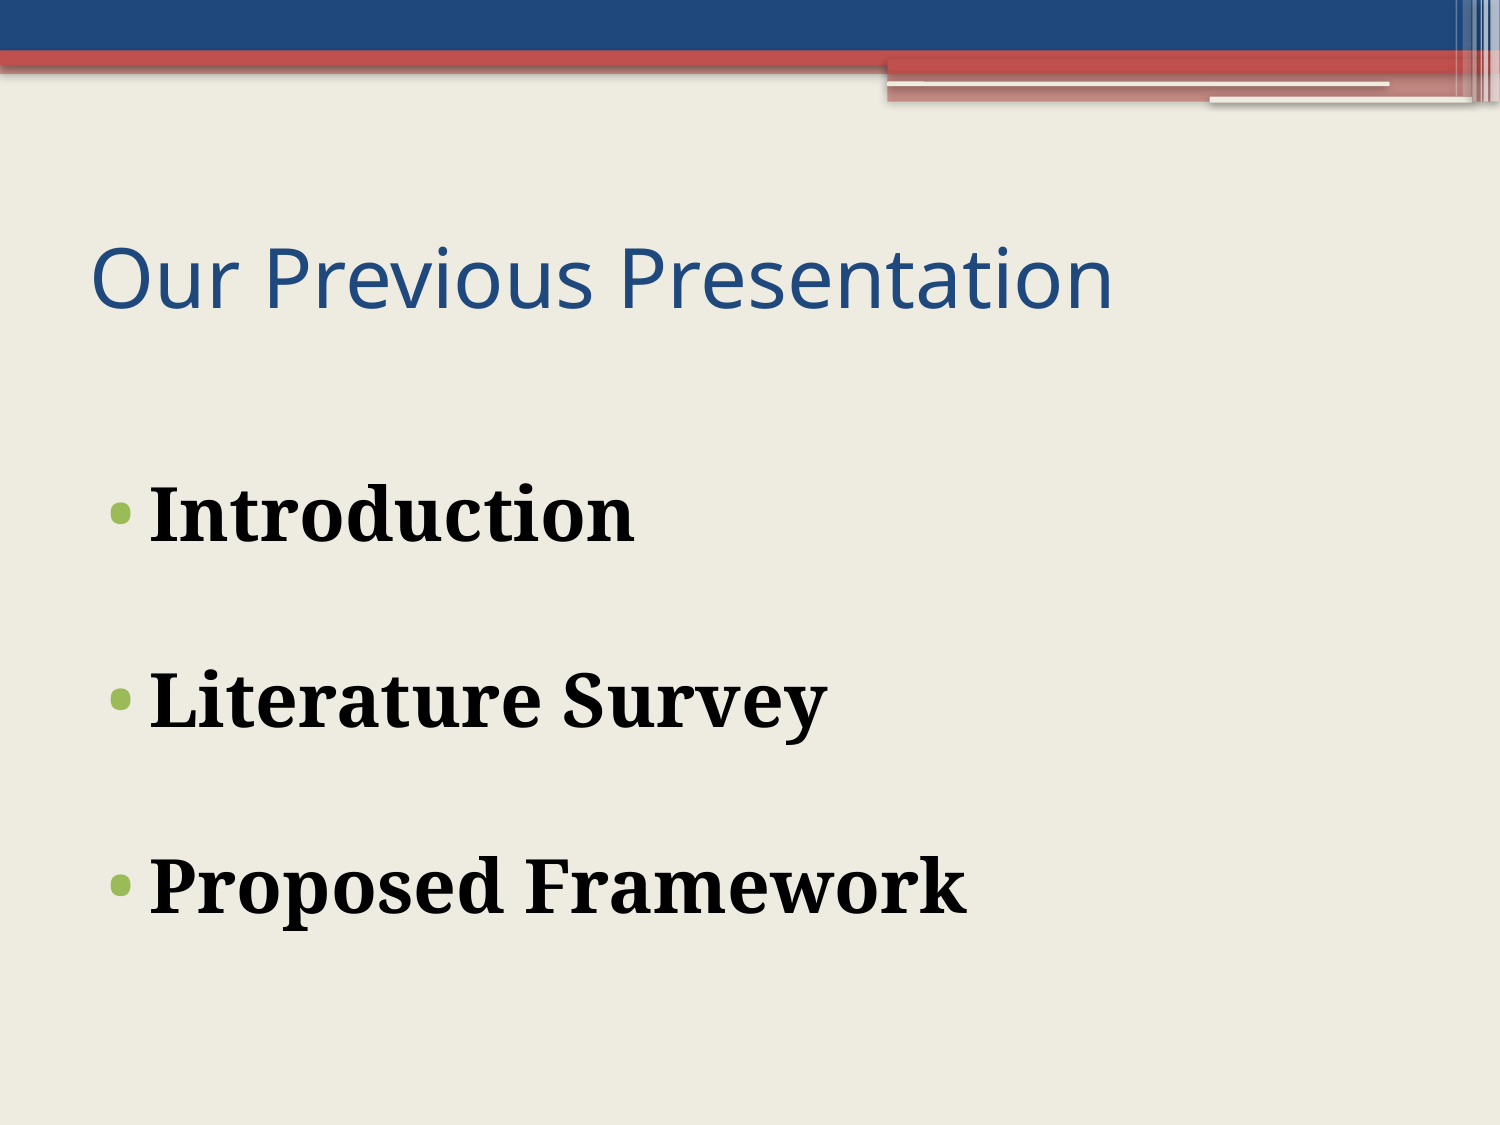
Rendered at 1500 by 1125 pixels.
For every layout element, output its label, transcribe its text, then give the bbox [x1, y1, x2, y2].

title Our Previous Presentation [75, 187, 1425, 363]
list Introduction Literature Survey Proposed Framework [75, 368, 1425, 1079]
